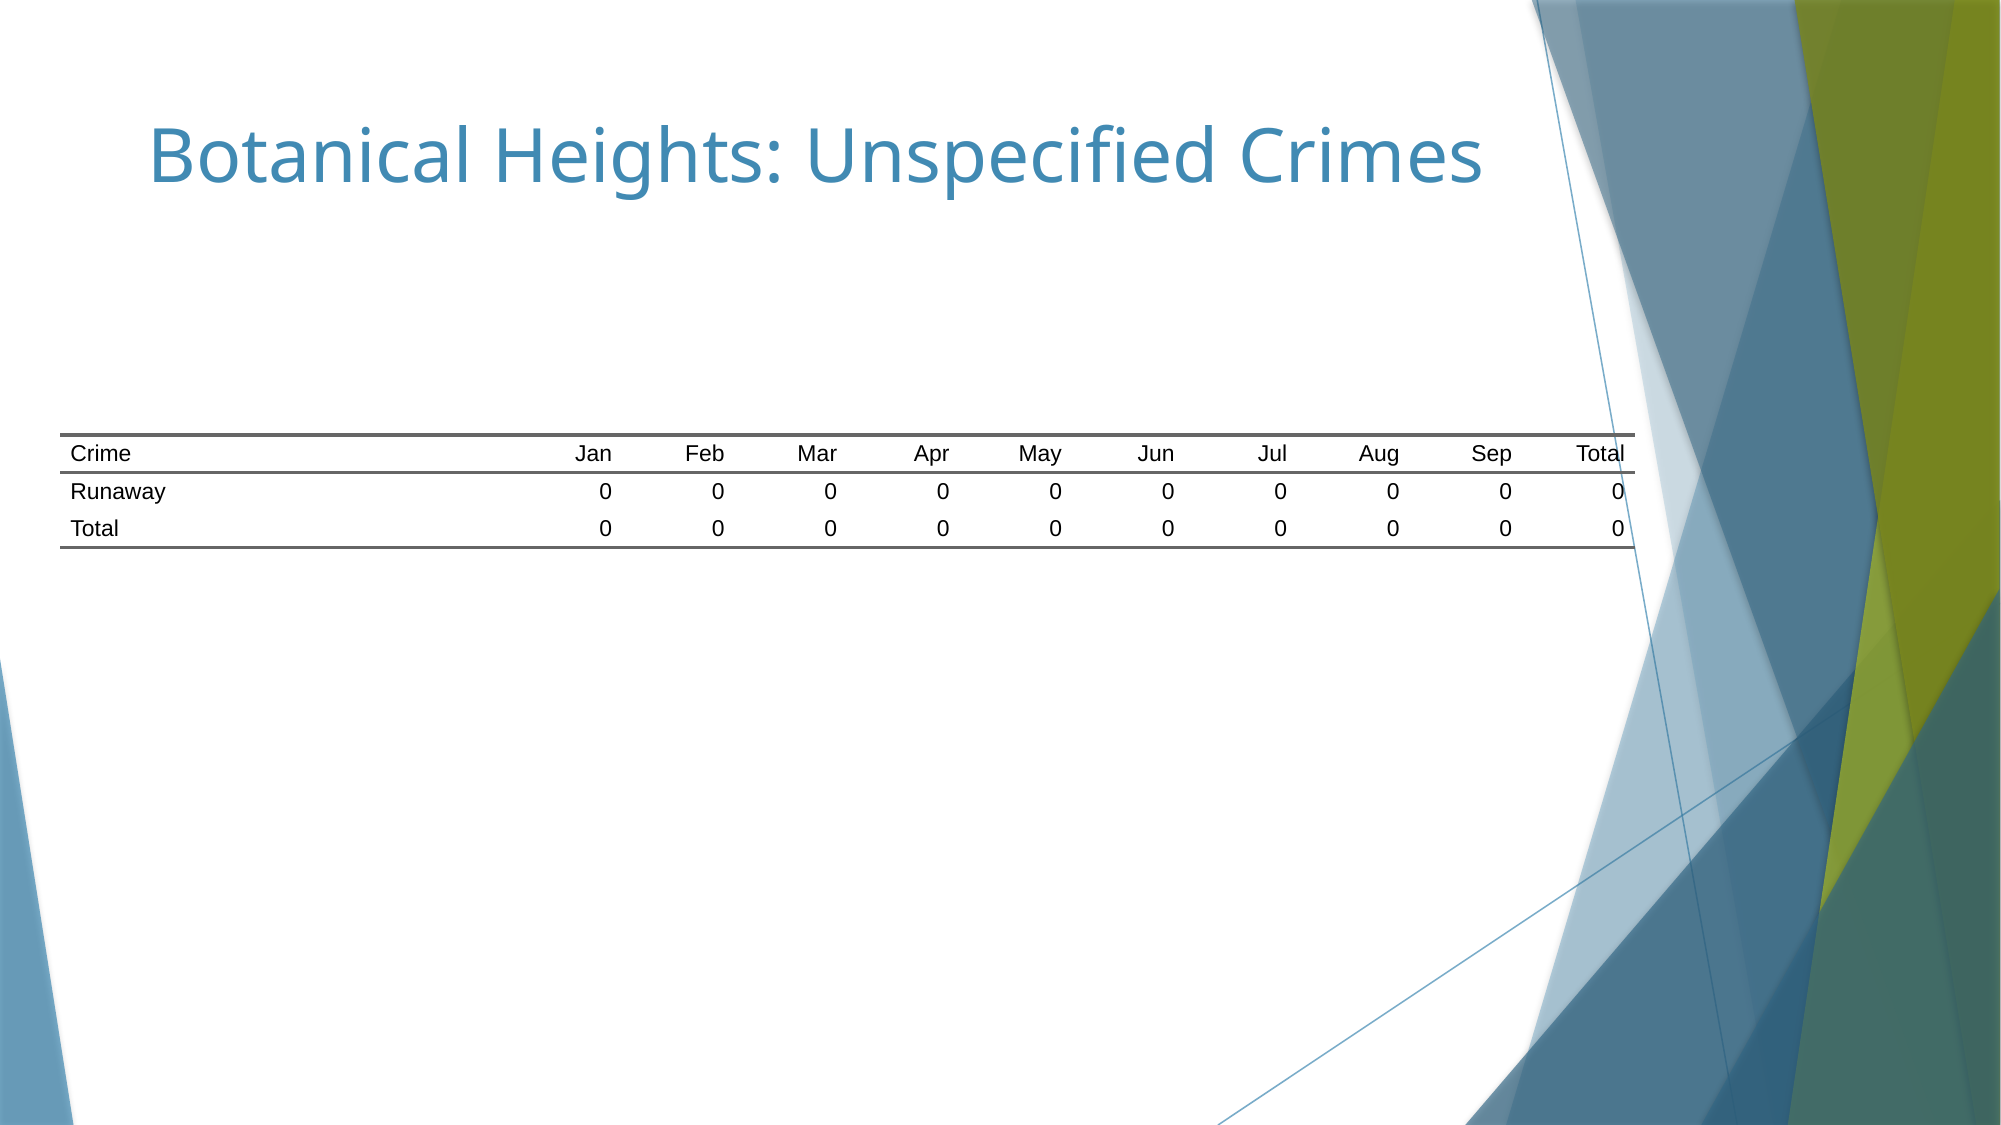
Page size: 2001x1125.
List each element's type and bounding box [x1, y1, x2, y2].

title [111, 99, 1522, 317]
table_header [60, 437, 1635, 471]
table_cell [60, 474, 1635, 546]
